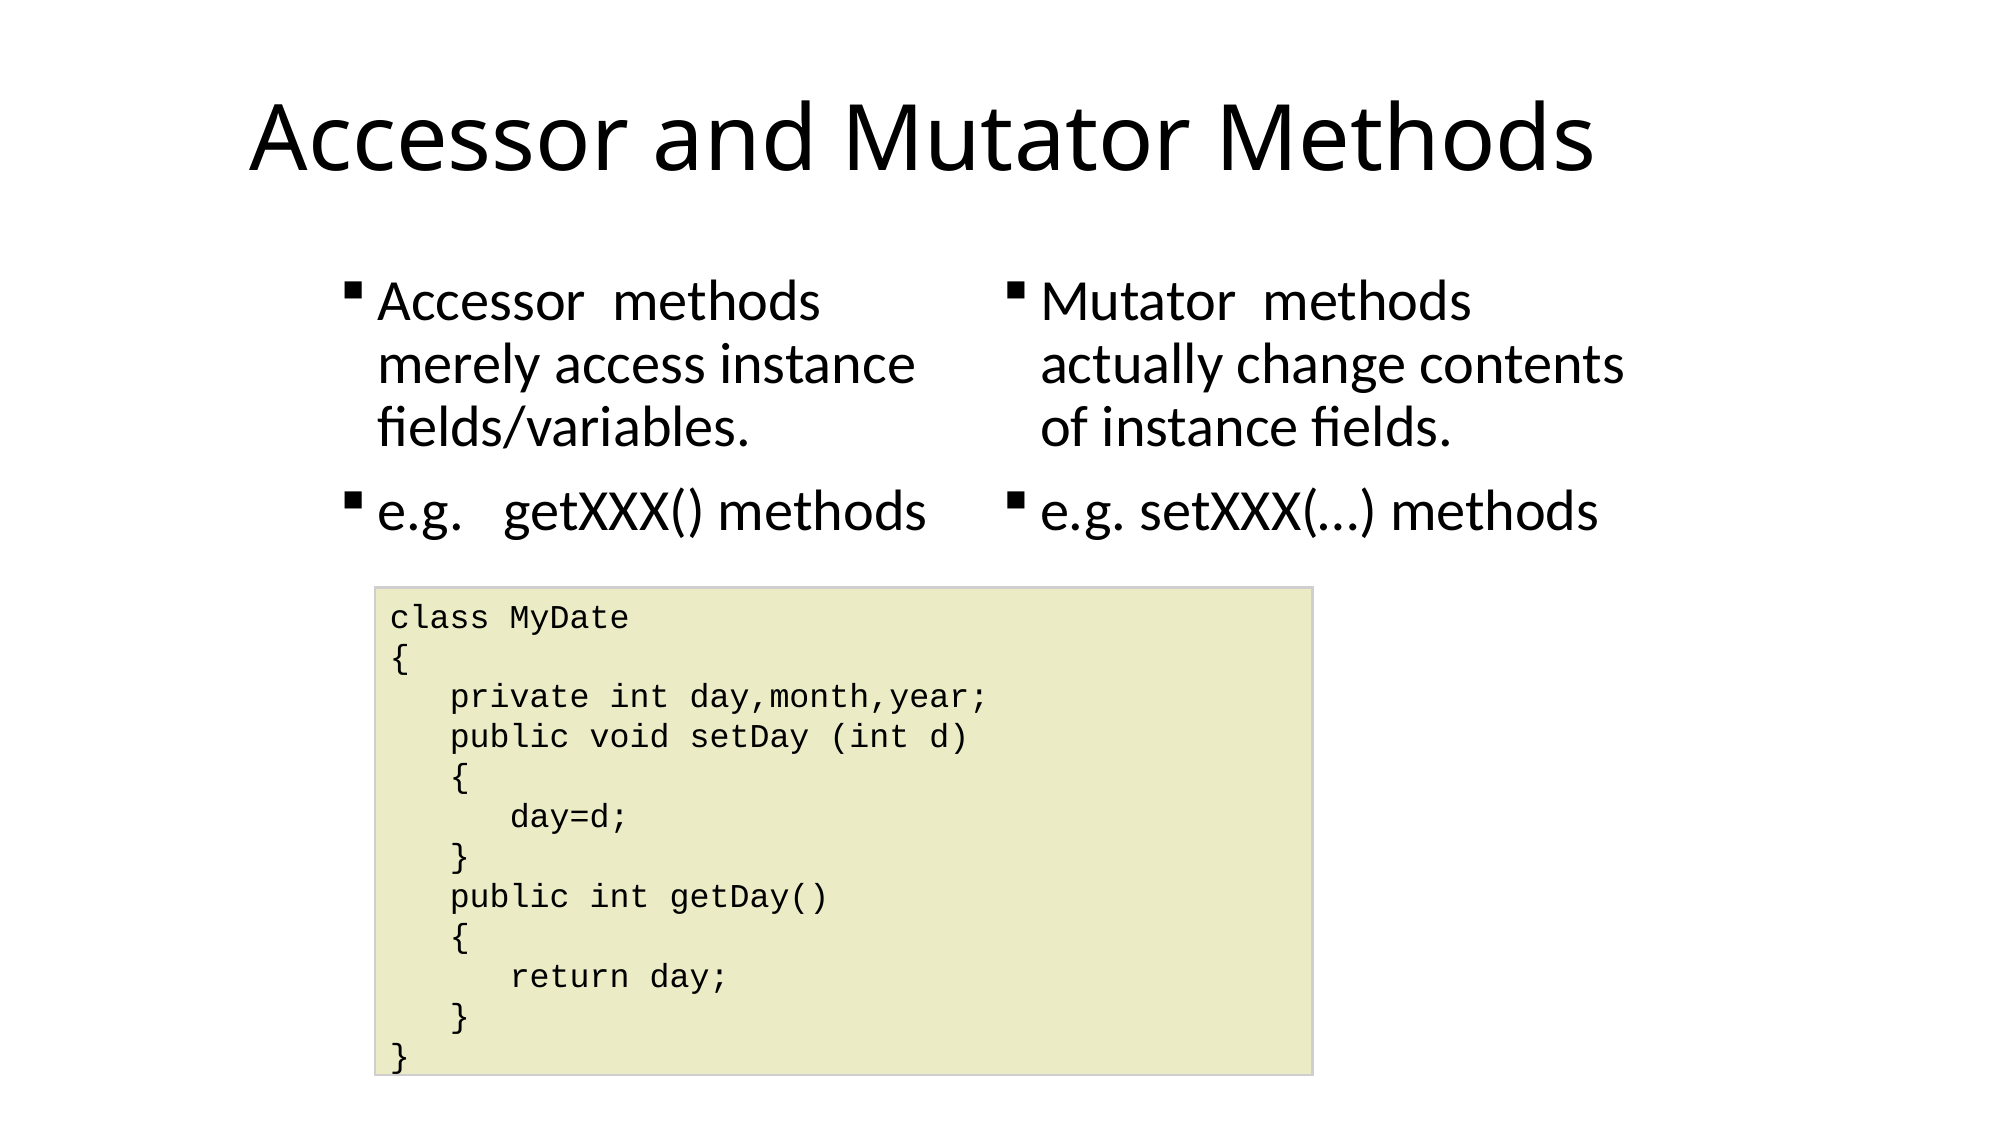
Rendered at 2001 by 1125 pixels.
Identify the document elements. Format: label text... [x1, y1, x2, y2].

list Mutator methods actually change contents of instance fields. e.g. setXXX(…) methods [987, 262, 1675, 613]
title Accessor and Mutator Methods [234, 32, 1960, 250]
list Accessor methods merely access instance fields/variables. e.g. getXXX() methods [324, 262, 987, 625]
text_box class MyDate { private int day,month,year; public void setDay (int d) { day=d; } public int getDay() { return day; } } [374, 586, 1314, 1076]
